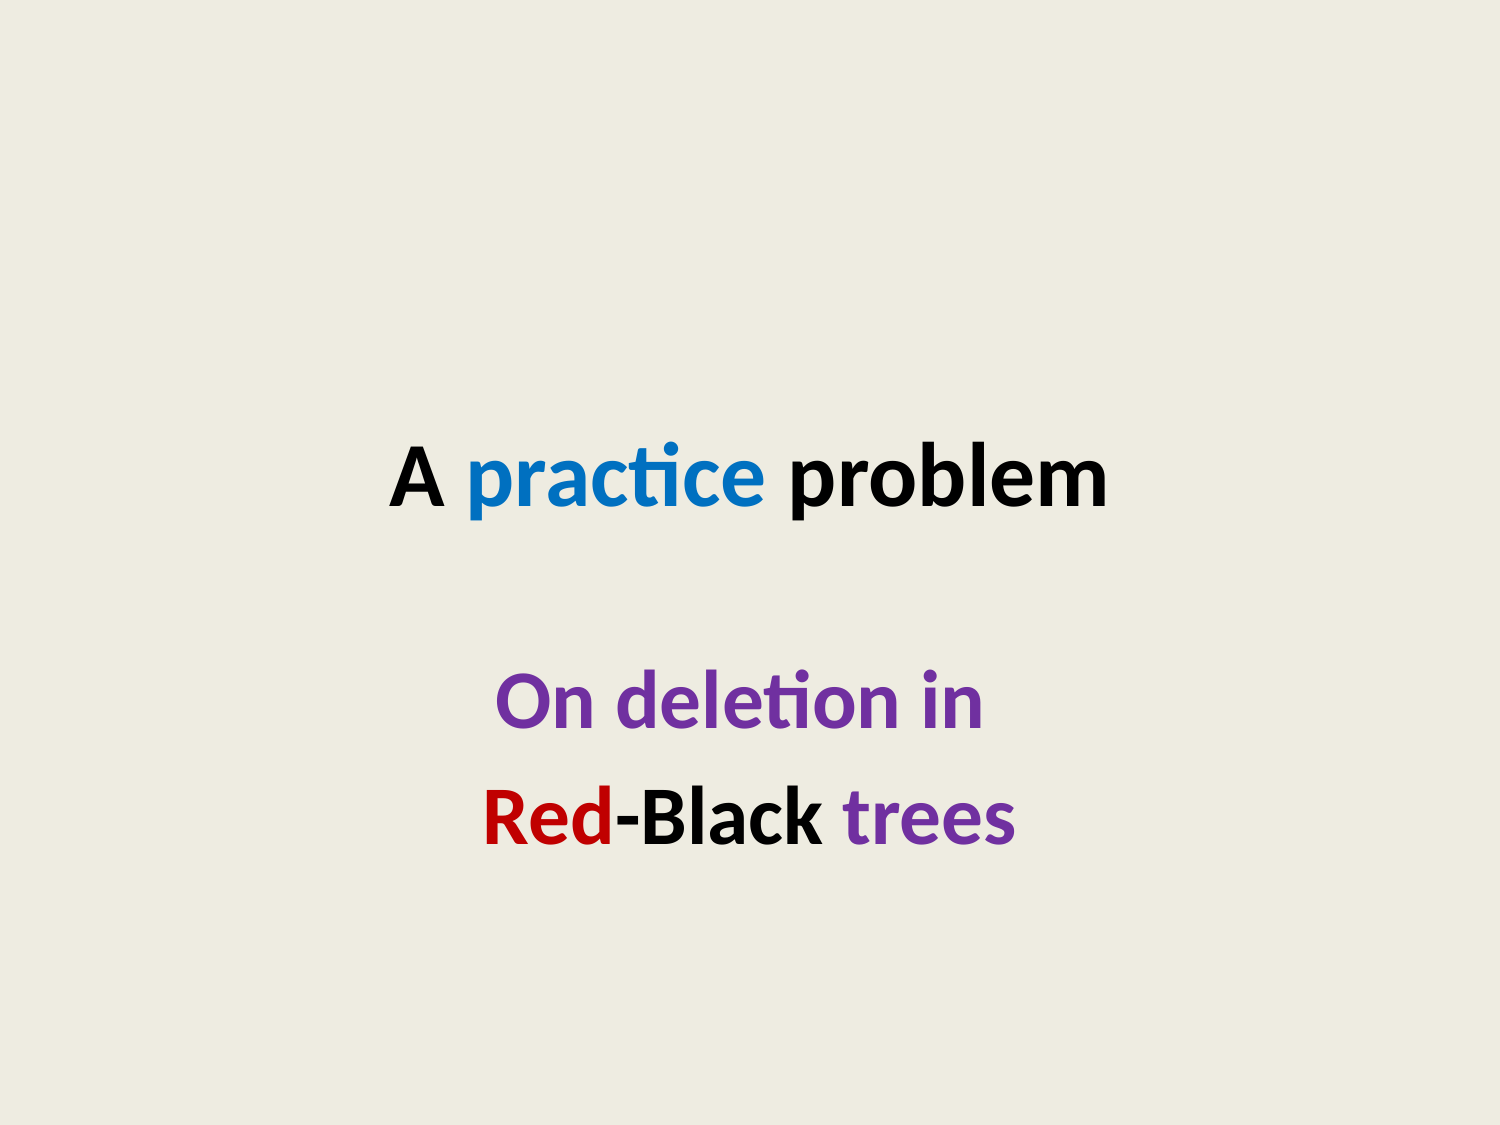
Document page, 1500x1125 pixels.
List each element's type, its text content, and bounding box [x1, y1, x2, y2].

title A practice problem [112, 349, 1388, 591]
subtitle On deletion in Red-Black trees [225, 637, 1275, 925]
